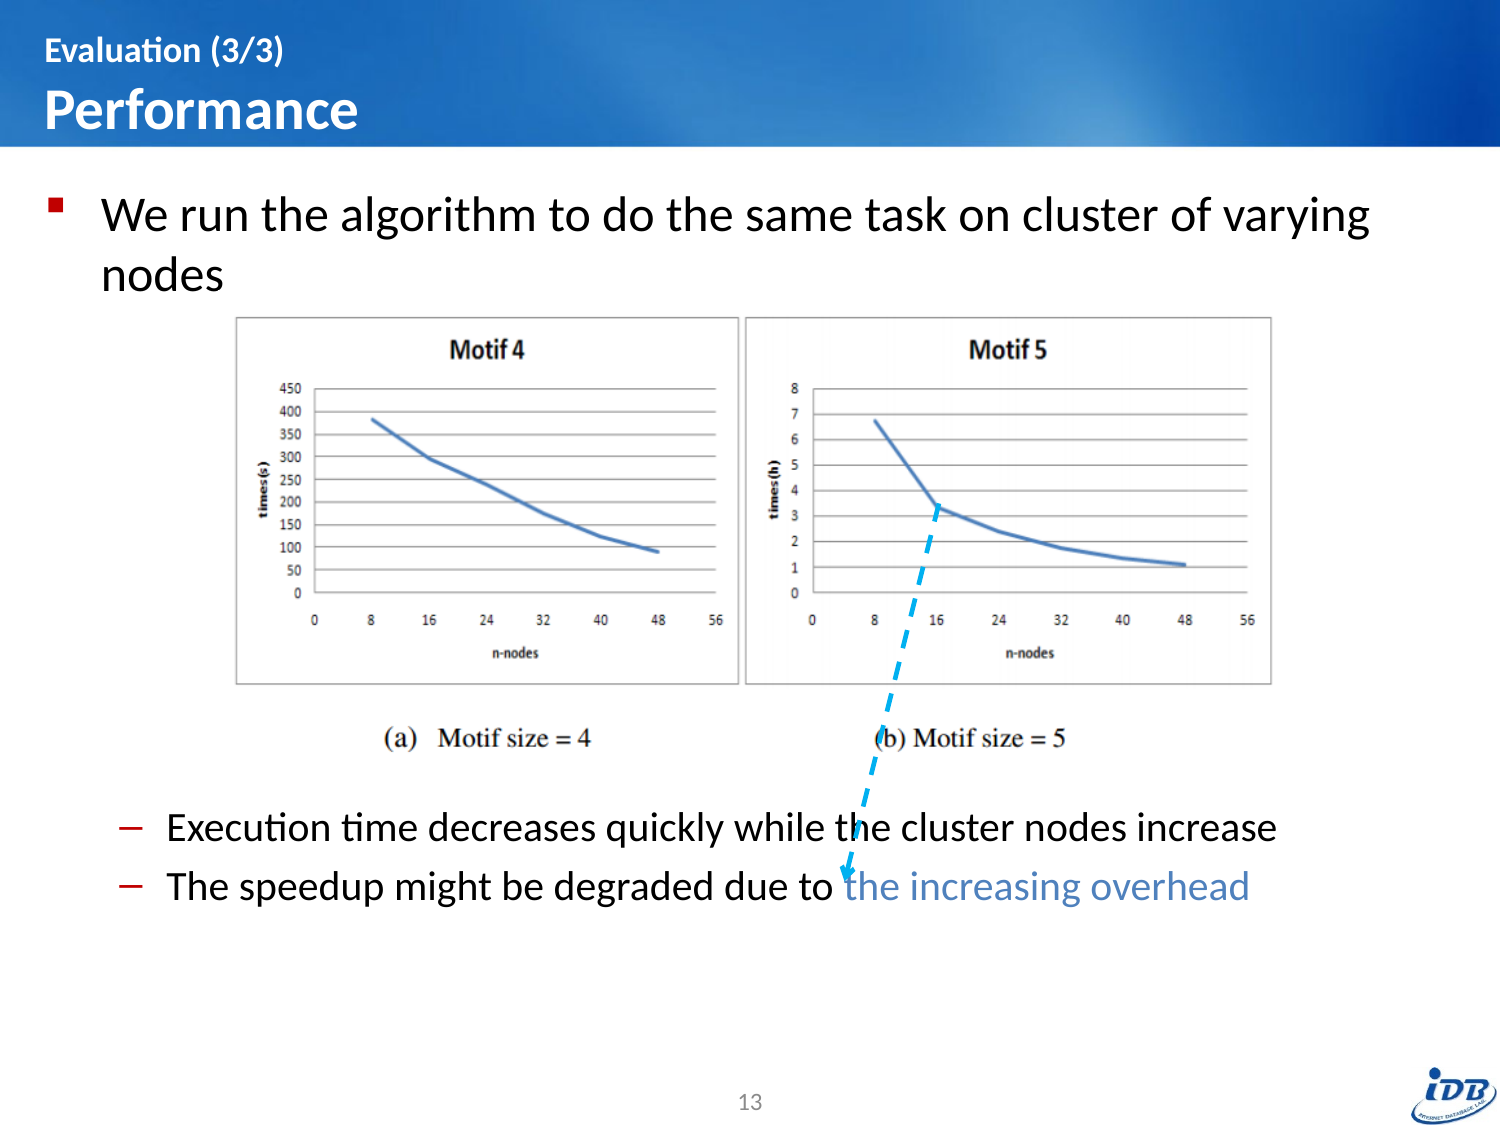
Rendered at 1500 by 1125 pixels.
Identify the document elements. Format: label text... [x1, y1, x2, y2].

picture [0, 0, 1500, 1125]
title Evaluation (3/3) Performance [29, 19, 1471, 149]
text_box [844, 503, 940, 882]
list We run the algorithm to do the same task on cluster of varying nodes Execution time decreases quickly while the cluster nodes increase The speedup might be degraded due to the increasing overhead [29, 174, 1471, 1071]
slide_number 13 [684, 1082, 816, 1118]
